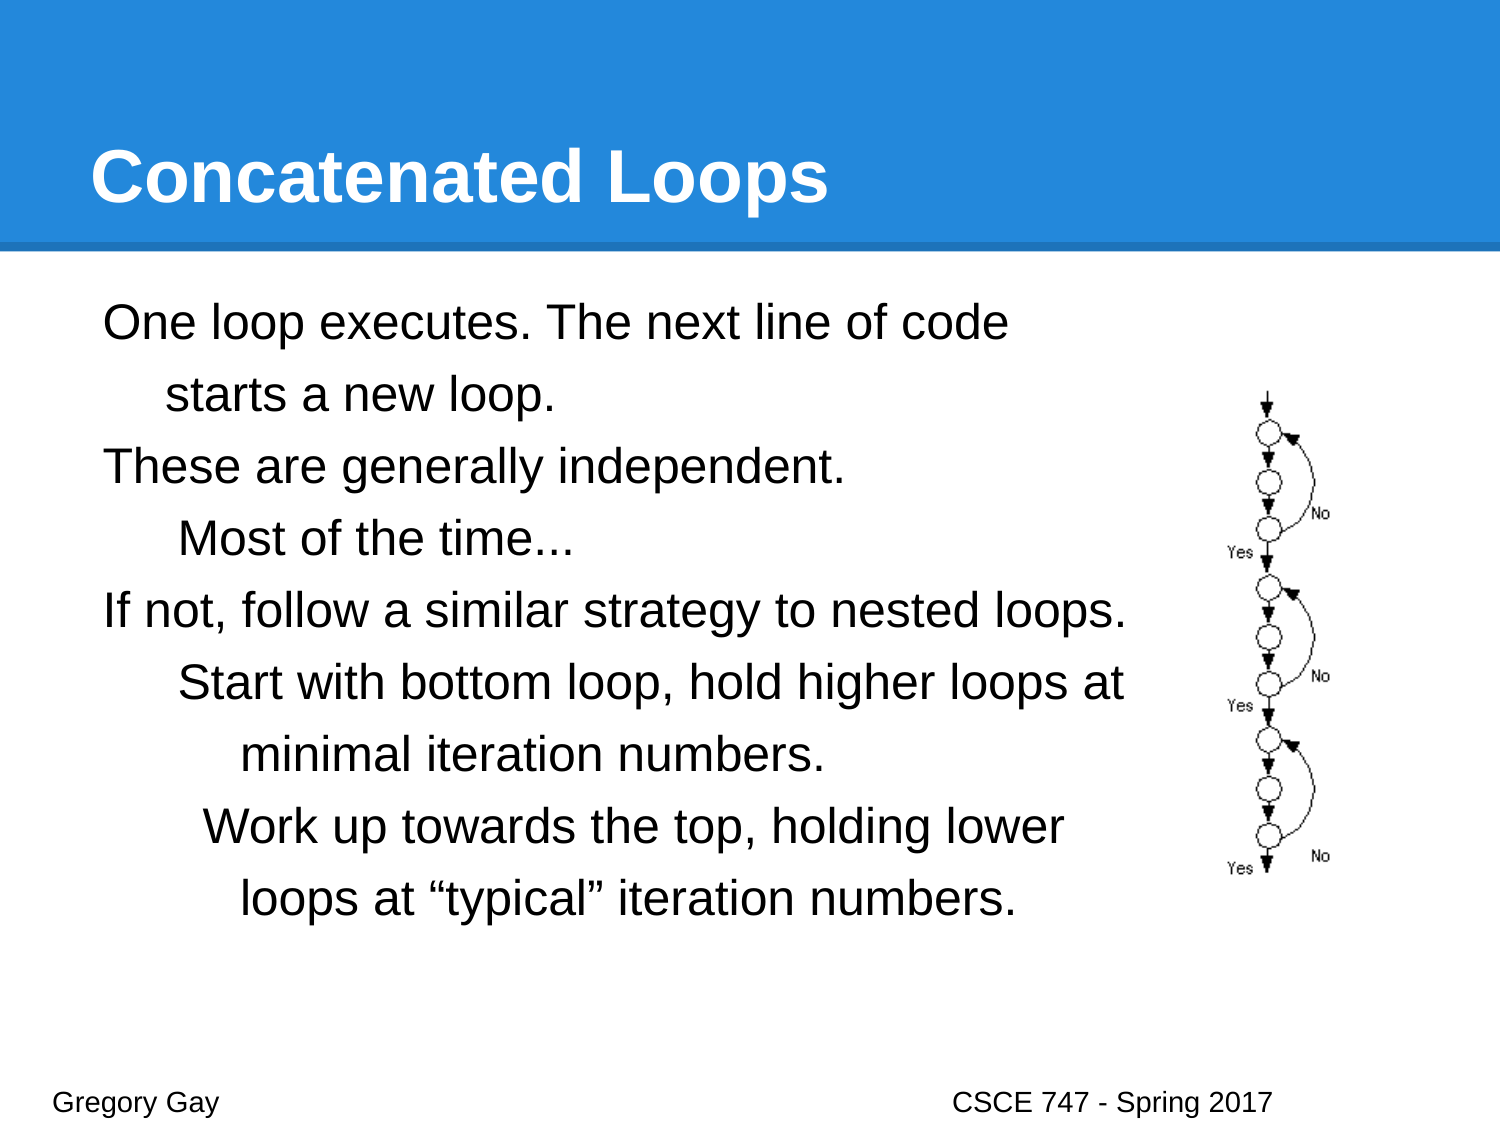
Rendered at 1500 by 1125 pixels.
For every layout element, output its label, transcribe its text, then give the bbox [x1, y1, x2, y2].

text_box Gregory Gay CSCE 747 - Spring 2017 16 [37, 1068, 1463, 1114]
title Concatenated Loops [75, 45, 1425, 233]
picture [1145, 363, 1387, 909]
list One loop executes. The next line of code starts a new loop. These are generally independent. Most of the time... If not, follow a similar strategy to nested loops. Start with bottom loop, hold higher loops at minimal iteration numbers. Work up towards the top, holding lower loops at “typical” iteration numbers. [75, 262, 1154, 1068]
